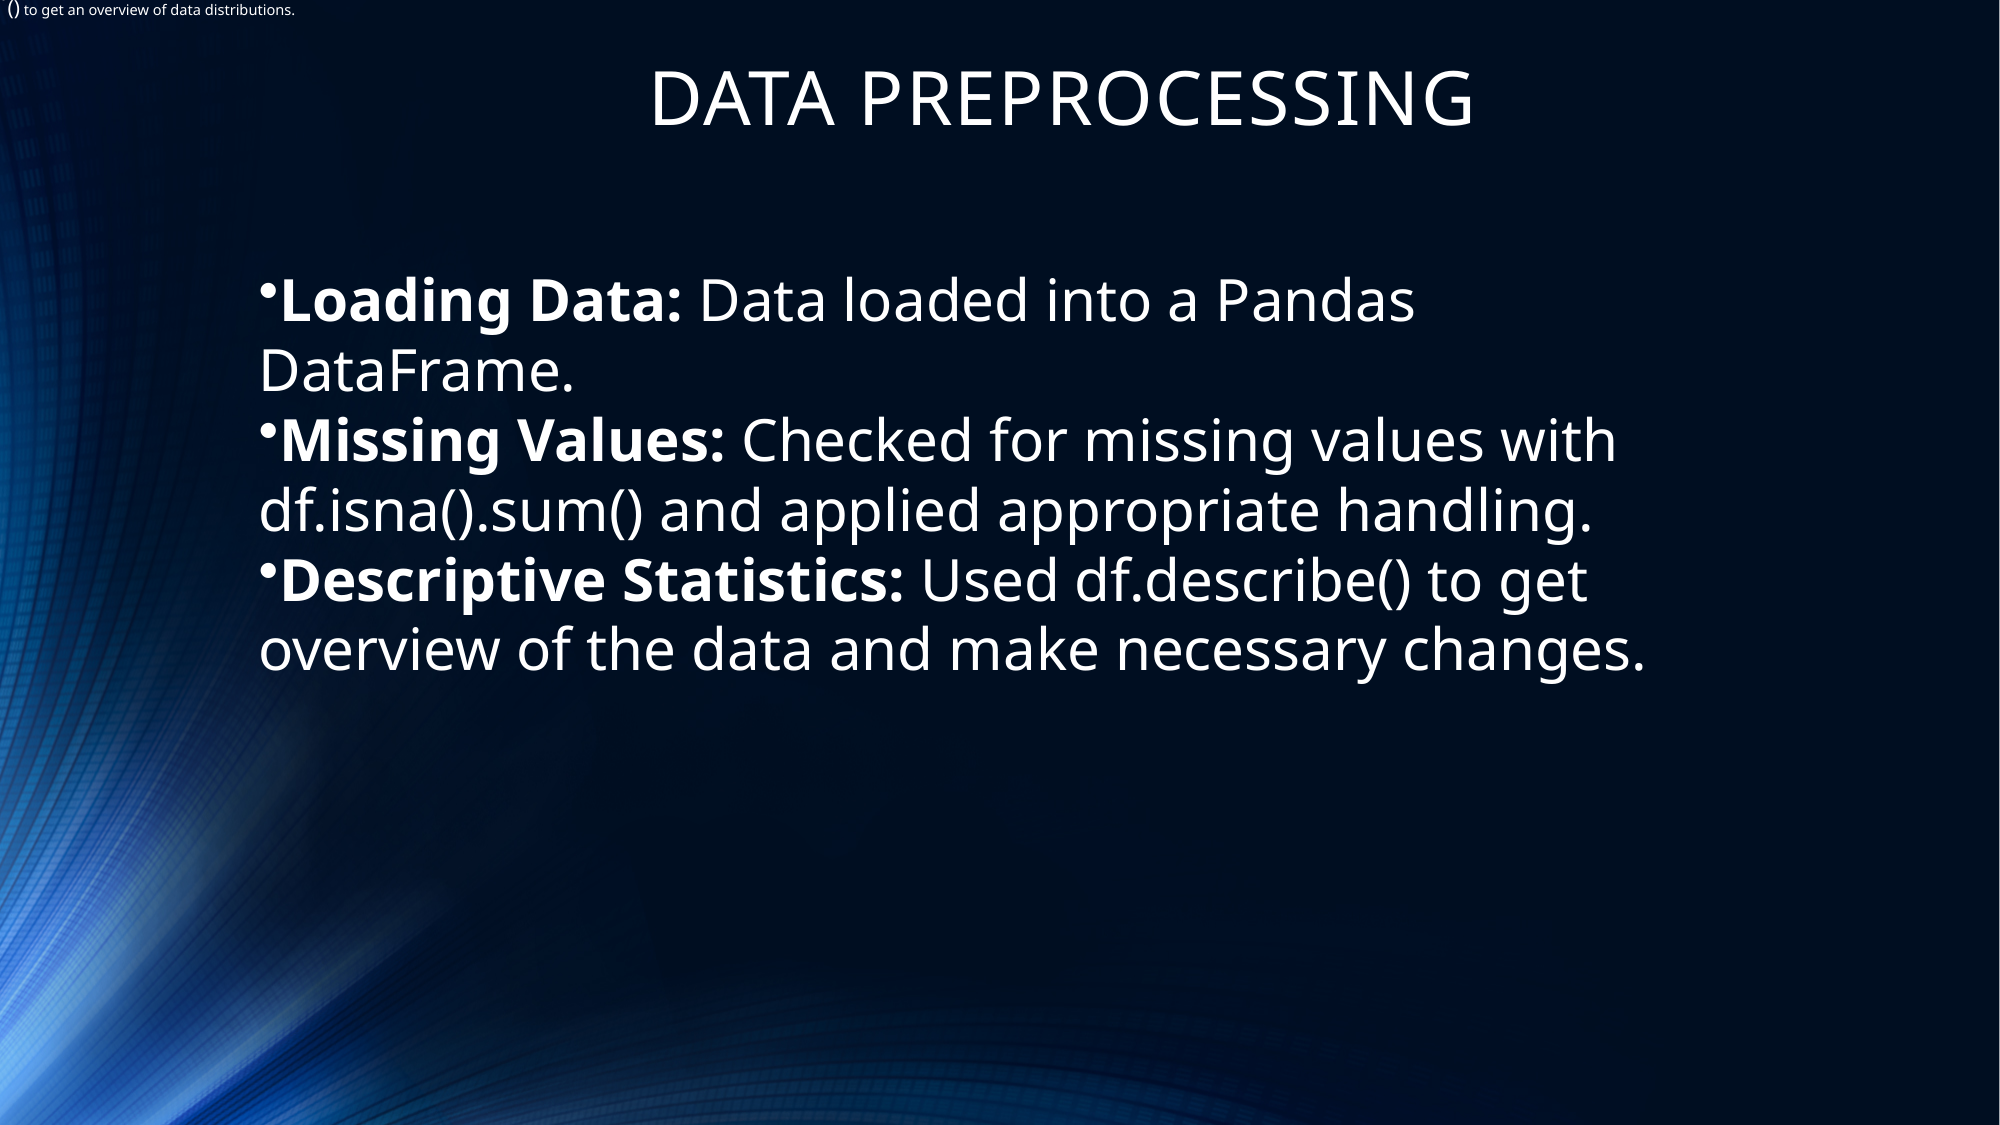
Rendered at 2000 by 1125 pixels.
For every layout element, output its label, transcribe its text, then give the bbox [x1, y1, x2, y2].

text_box () to get an overview of data distributions. [0, 0, 322, 30]
text_box Loading Data: Data loaded into a Pandas DataFrame. Missing Values: Checked for missing values with df.isna().sum() and applied appropriate handling. Descriptive Statistics: Used df.describe() to get overview of the data and make necessary changes. [243, 255, 1756, 690]
picture [0, 0, 2000, 1125]
title DATA PREPROCESSING [633, 0, 1632, 150]
